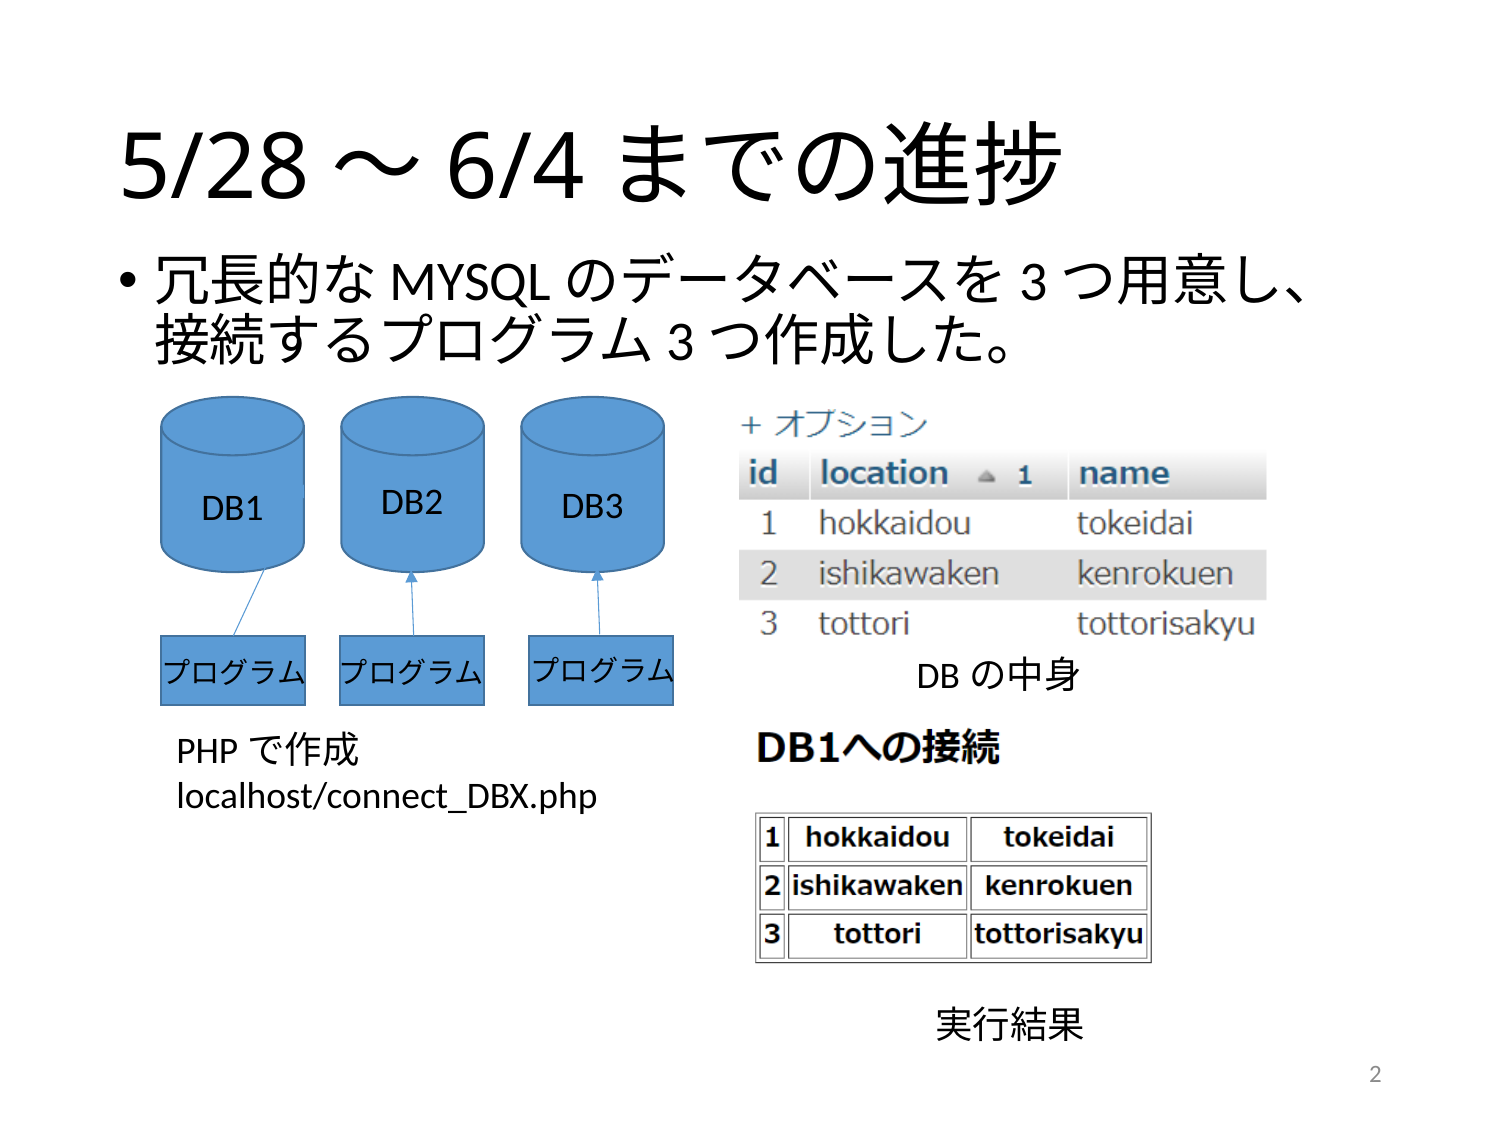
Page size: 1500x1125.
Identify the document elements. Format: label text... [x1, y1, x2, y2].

text_box DB2 [366, 469, 459, 530]
slide_number 2 [1059, 1042, 1397, 1103]
text_box 実行結果 [920, 993, 1101, 1054]
text_box DB3 [546, 474, 639, 534]
text_box プログラム [515, 645, 691, 695]
text_box PHPで作成 localhost/connect_DBX.php [161, 718, 613, 824]
picture [742, 708, 1287, 983]
title 5/28～6/4までの進捗 [103, 59, 1397, 278]
text_box [339, 635, 485, 646]
text_box プログラム [324, 646, 500, 697]
text_box [160, 697, 306, 706]
text_box [160, 635, 306, 646]
text_box DB1 [186, 475, 279, 536]
text_box [528, 635, 674, 645]
text_box [528, 695, 674, 706]
text_box プログラム [146, 646, 322, 697]
text_box [339, 697, 485, 706]
text_box [340, 395, 485, 574]
text_box [520, 395, 665, 574]
picture [739, 409, 1284, 649]
text_box DBの中身 [901, 649, 1097, 704]
list 冗長的なMYSQLのデータベースを3つ用意し、 接続するプログラム3つ作成した。 [103, 278, 1397, 397]
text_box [410, 569, 414, 636]
text_box [160, 395, 305, 574]
